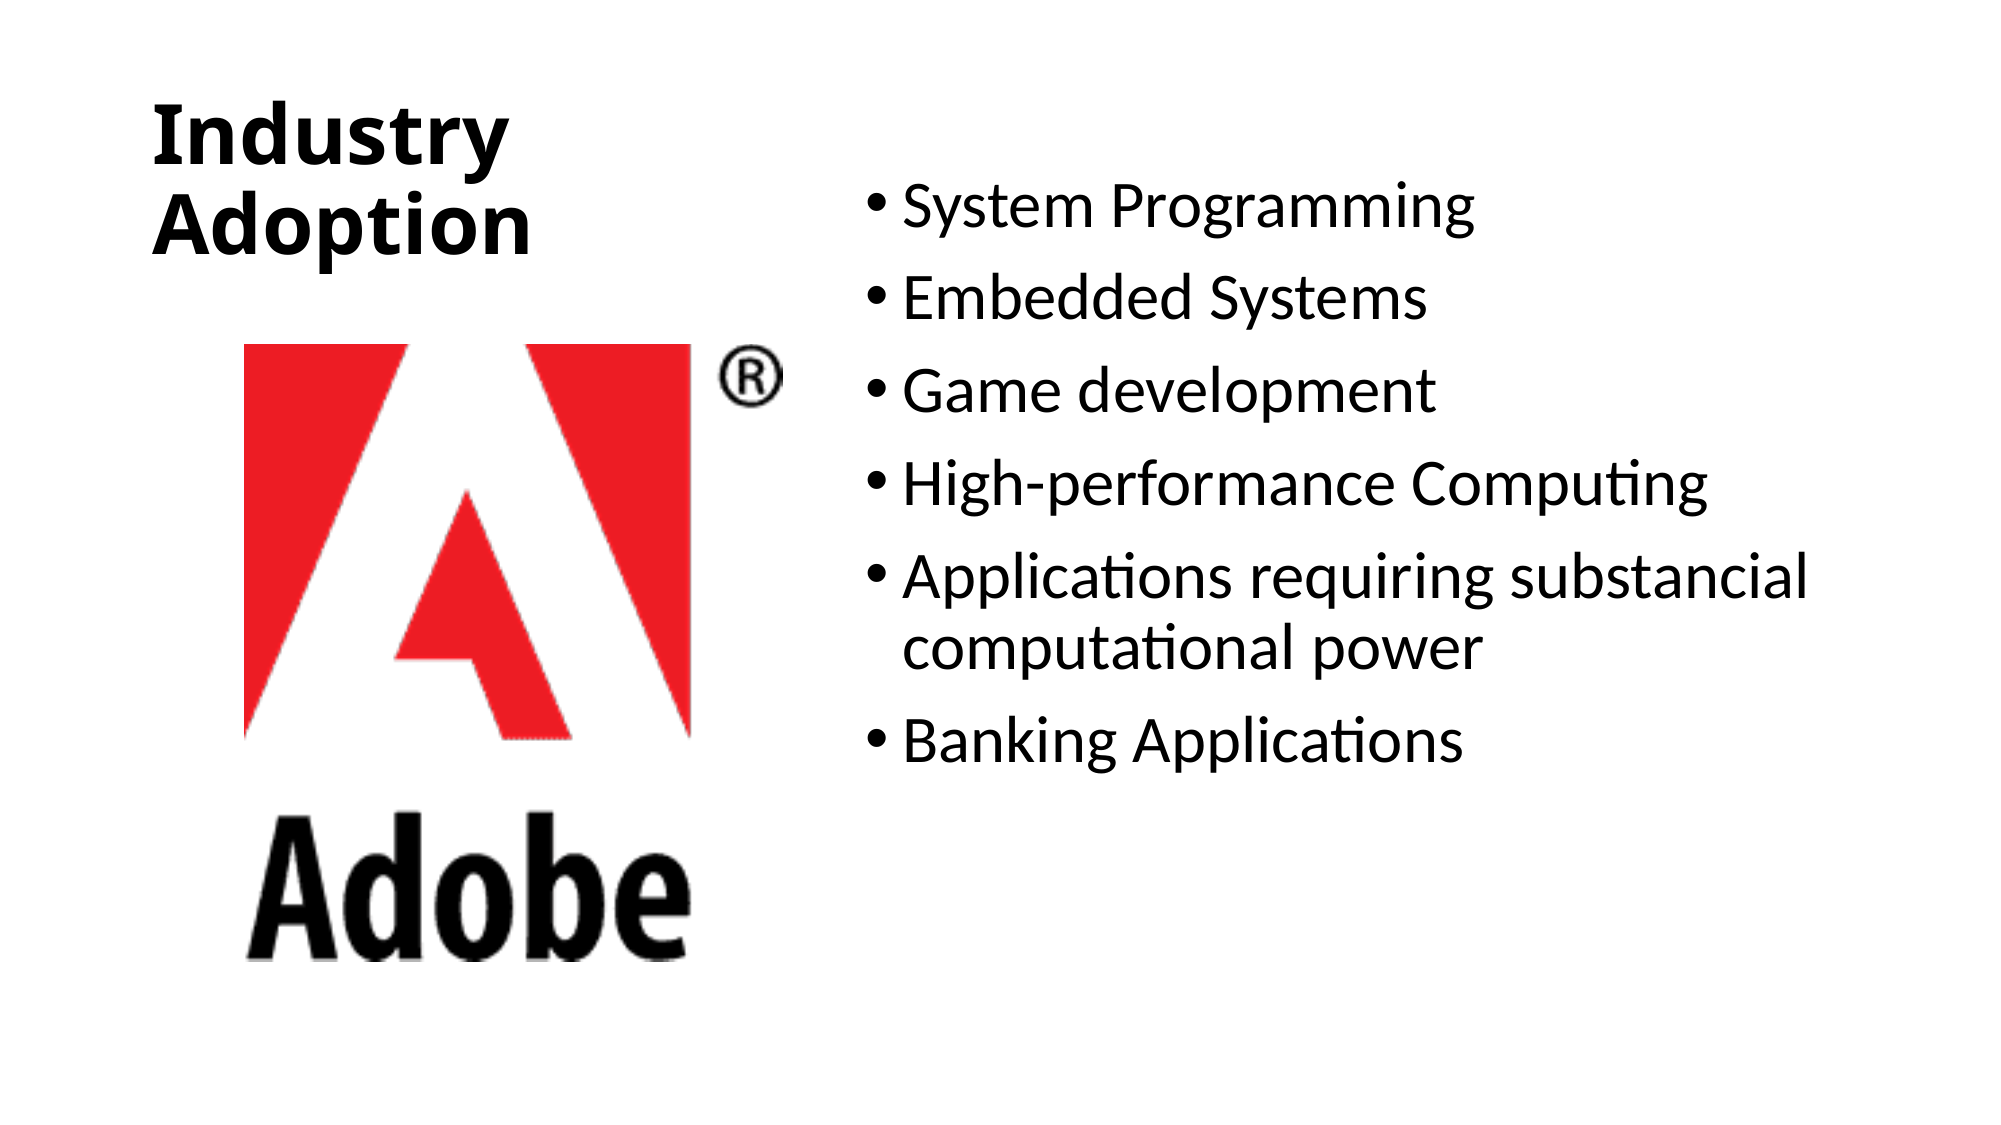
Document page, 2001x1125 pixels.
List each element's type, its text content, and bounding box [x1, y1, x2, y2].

list System Programming Embedded Systems Game development High-performance Computing Applications requiring substancial computational power Banking Applications [850, 161, 1863, 962]
picture [244, 344, 783, 962]
title Industry Adoption [137, 75, 783, 281]
